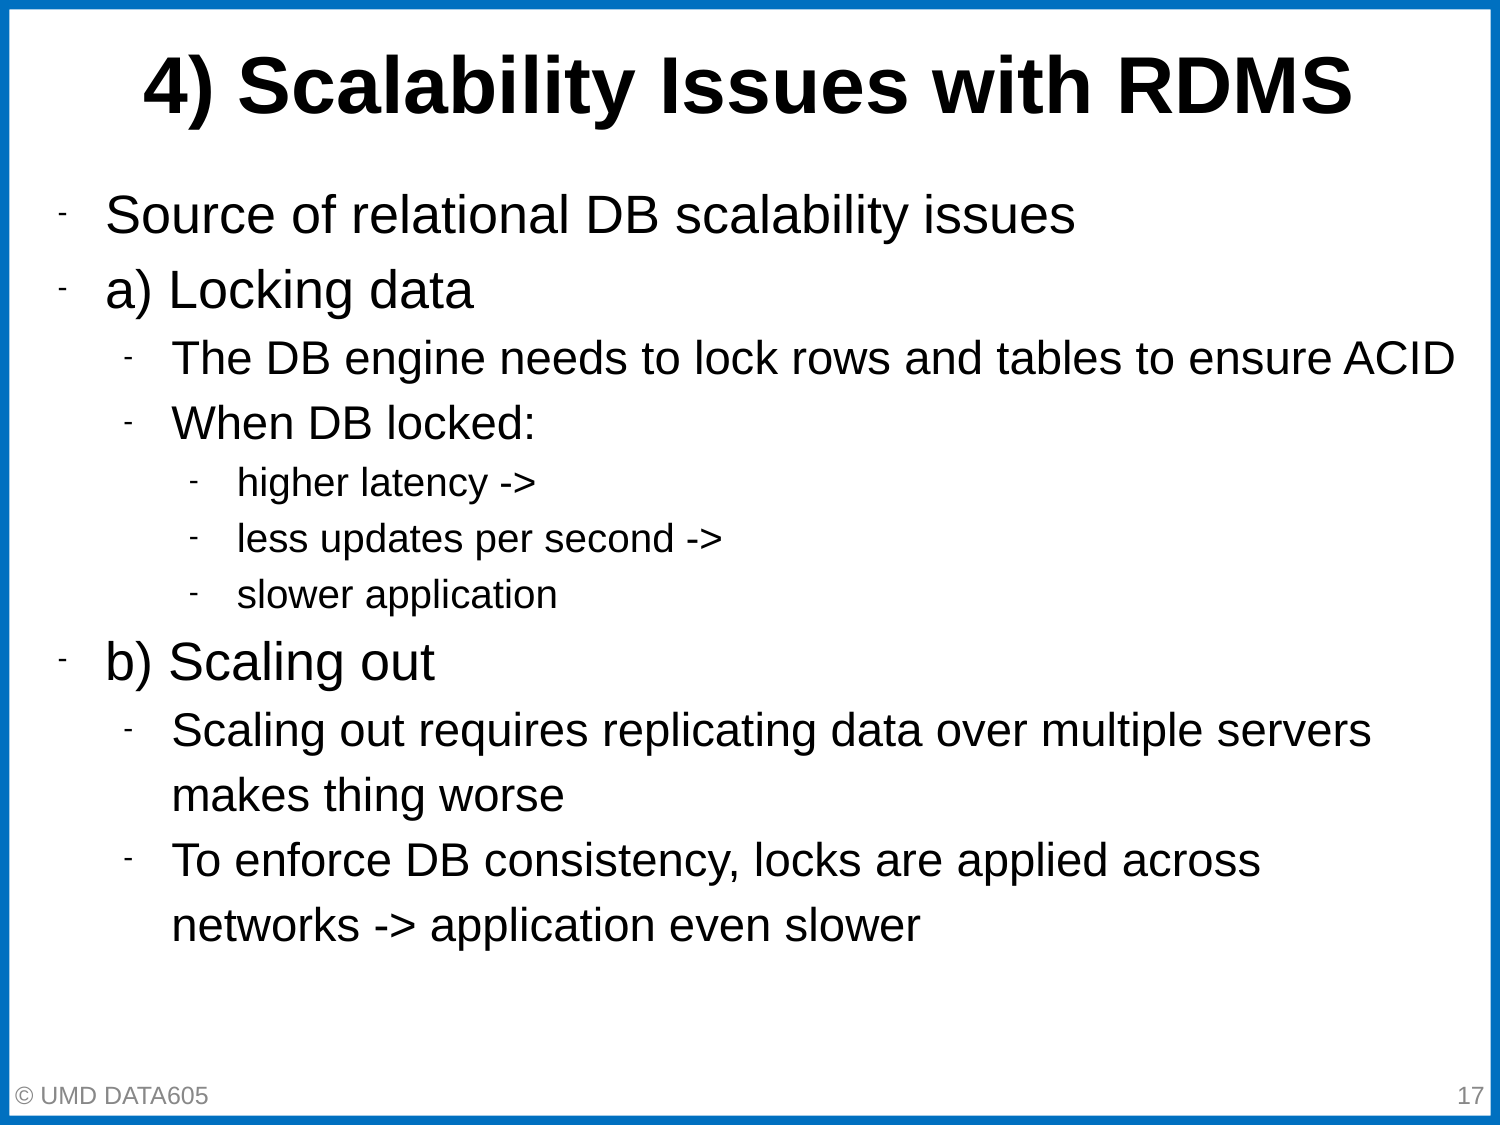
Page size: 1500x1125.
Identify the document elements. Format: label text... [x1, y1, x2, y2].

slide_number ‹#› [1149, 1065, 1500, 1125]
list Source of relational DB scalability issues a) Locking data The DB engine needs to lock rows and tables to ensure ACID When DB locked: higher latency -> less updates per second -> slower application b) Scaling out Scaling out requires replicating data over multiple servers makes thing worse To enforce DB consistency, locks are applied across networks -> application even slower [24, 162, 1475, 1025]
title 4) Scalability Issues with RDMS [24, 24, 1475, 138]
